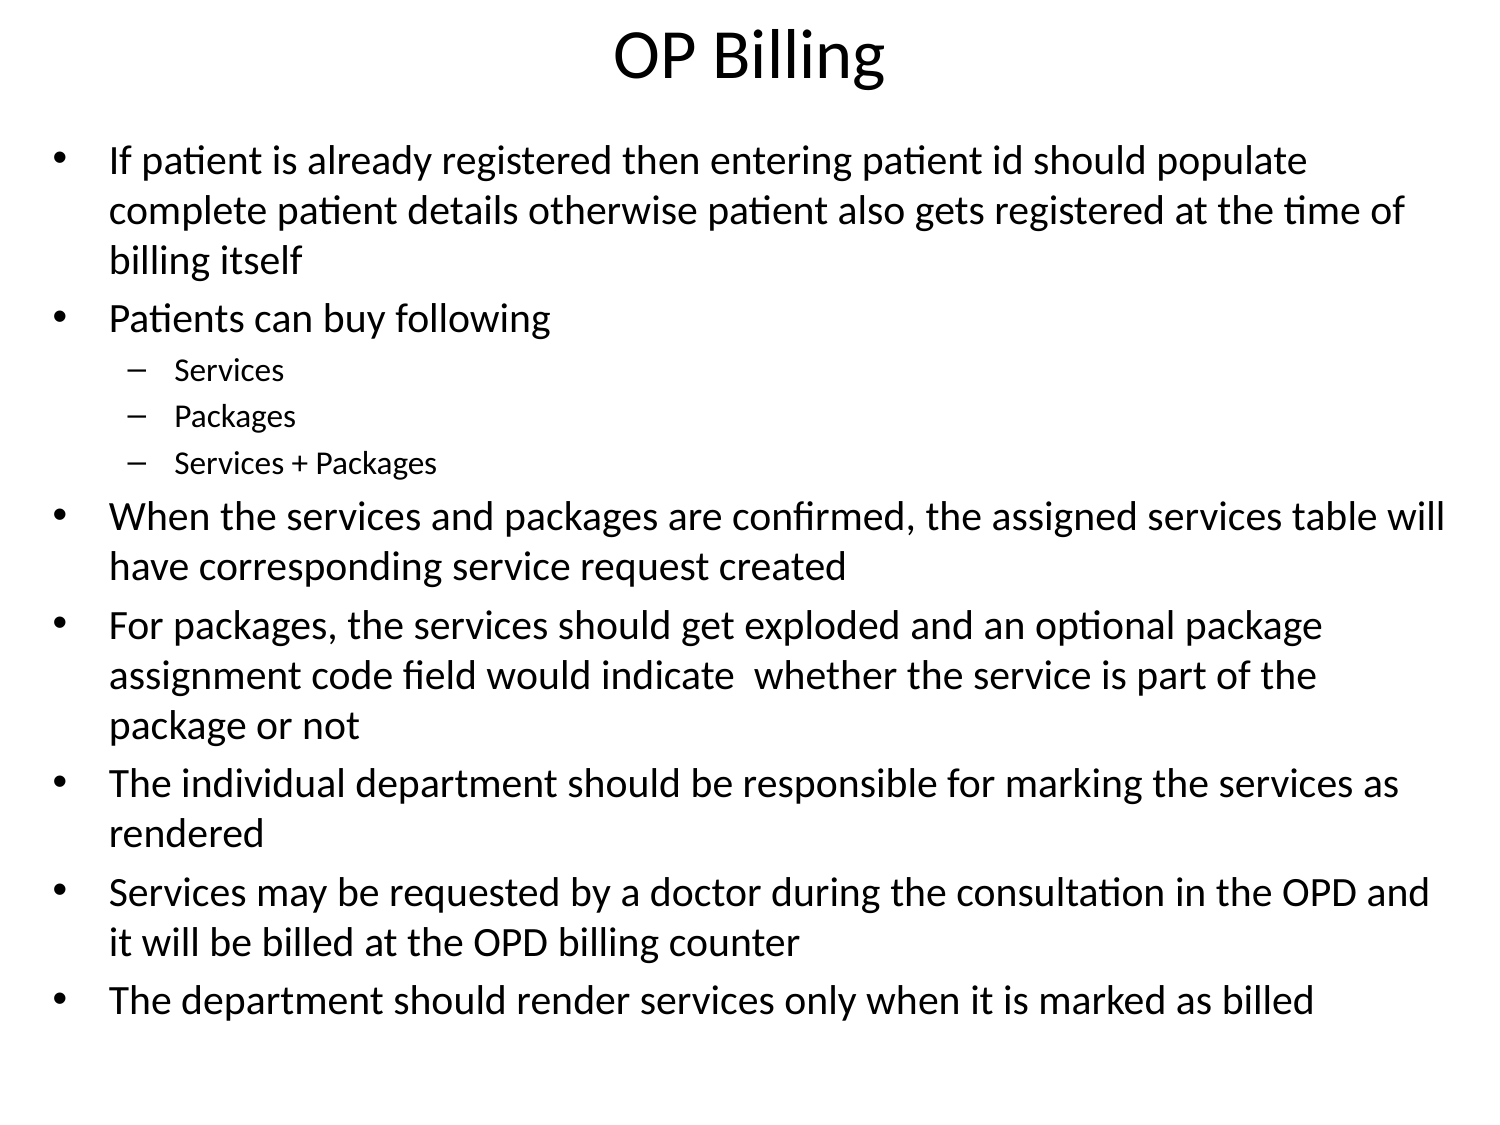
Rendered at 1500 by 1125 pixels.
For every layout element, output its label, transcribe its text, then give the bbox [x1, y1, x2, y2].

list If patient is already registered then entering patient id should populate complete patient details otherwise patient also gets registered at the time of billing itself Patients can buy following Services Packages Services + Packages When the services and packages are confirmed, the assigned services table will have corresponding service request created For packages, the services should get exploded and an optional package assignment code field would indicate whether the service is part of the package or not The individual department should be responsible for marking the services as rendered Services may be requested by a doctor during the consultation in the OPD and it will be billed at the OPD billing counter The department should render services only when it is marked as billed [37, 125, 1463, 1075]
title OP Billing [75, 0, 1425, 100]
